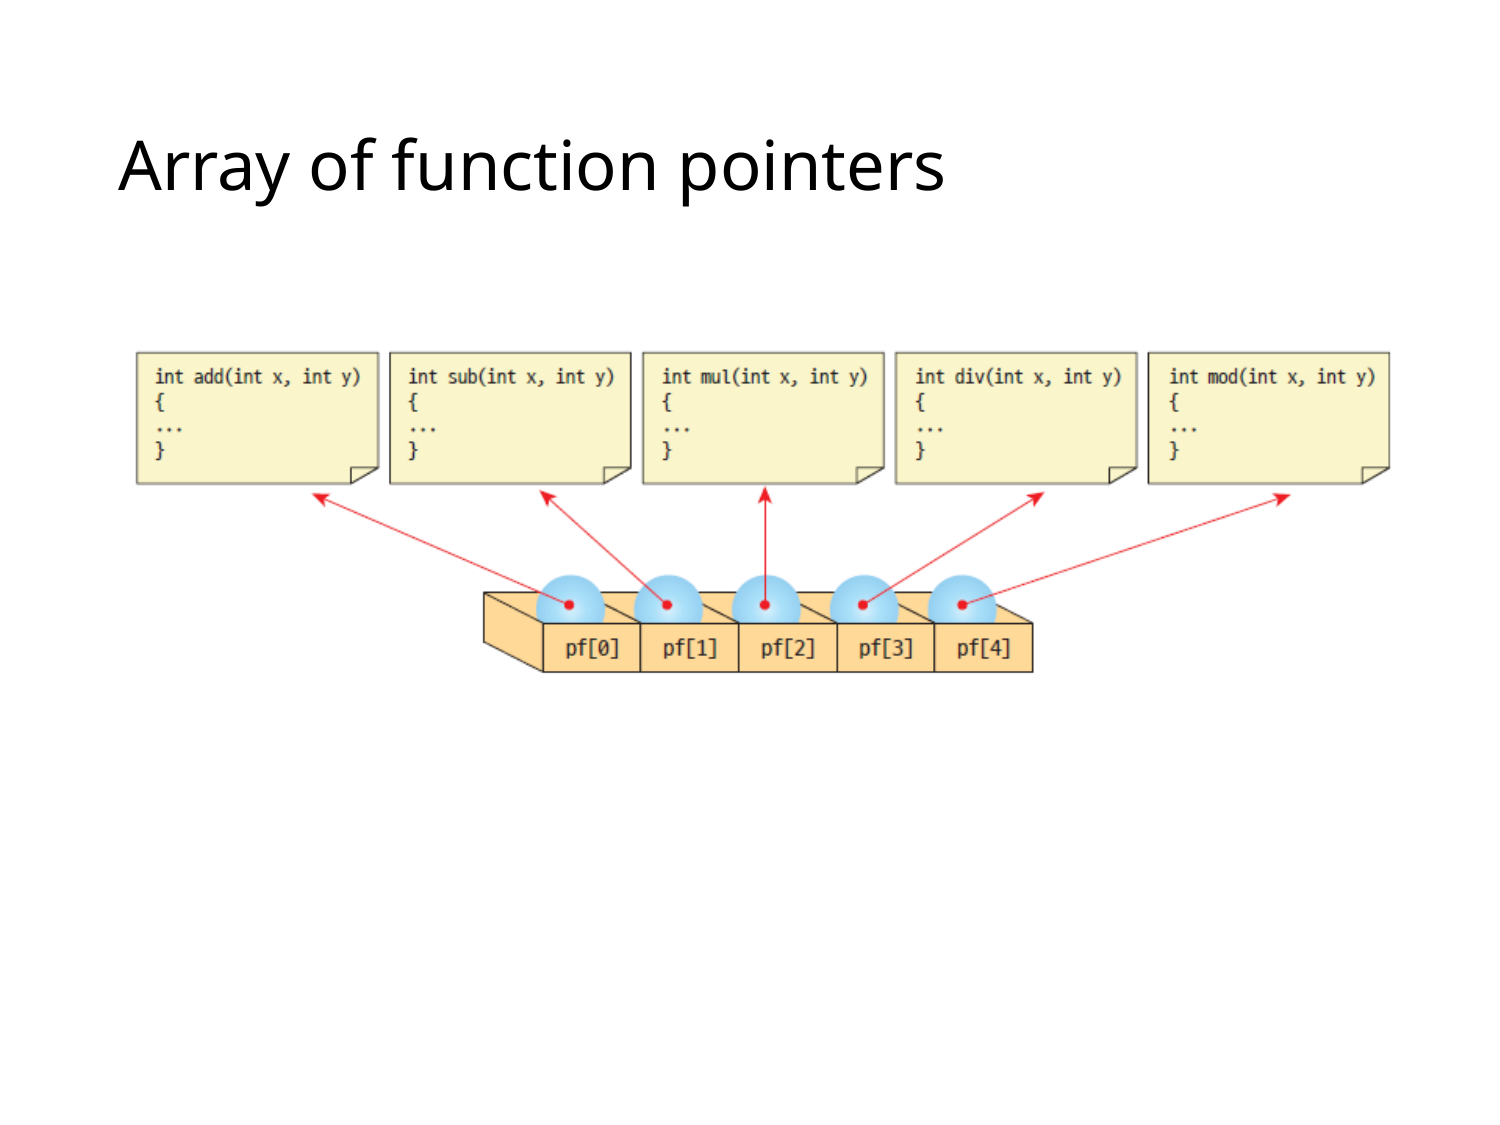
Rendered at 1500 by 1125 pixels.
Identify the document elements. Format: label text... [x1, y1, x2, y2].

title Array of function pointers [103, 59, 1397, 278]
picture [119, 326, 1420, 695]
